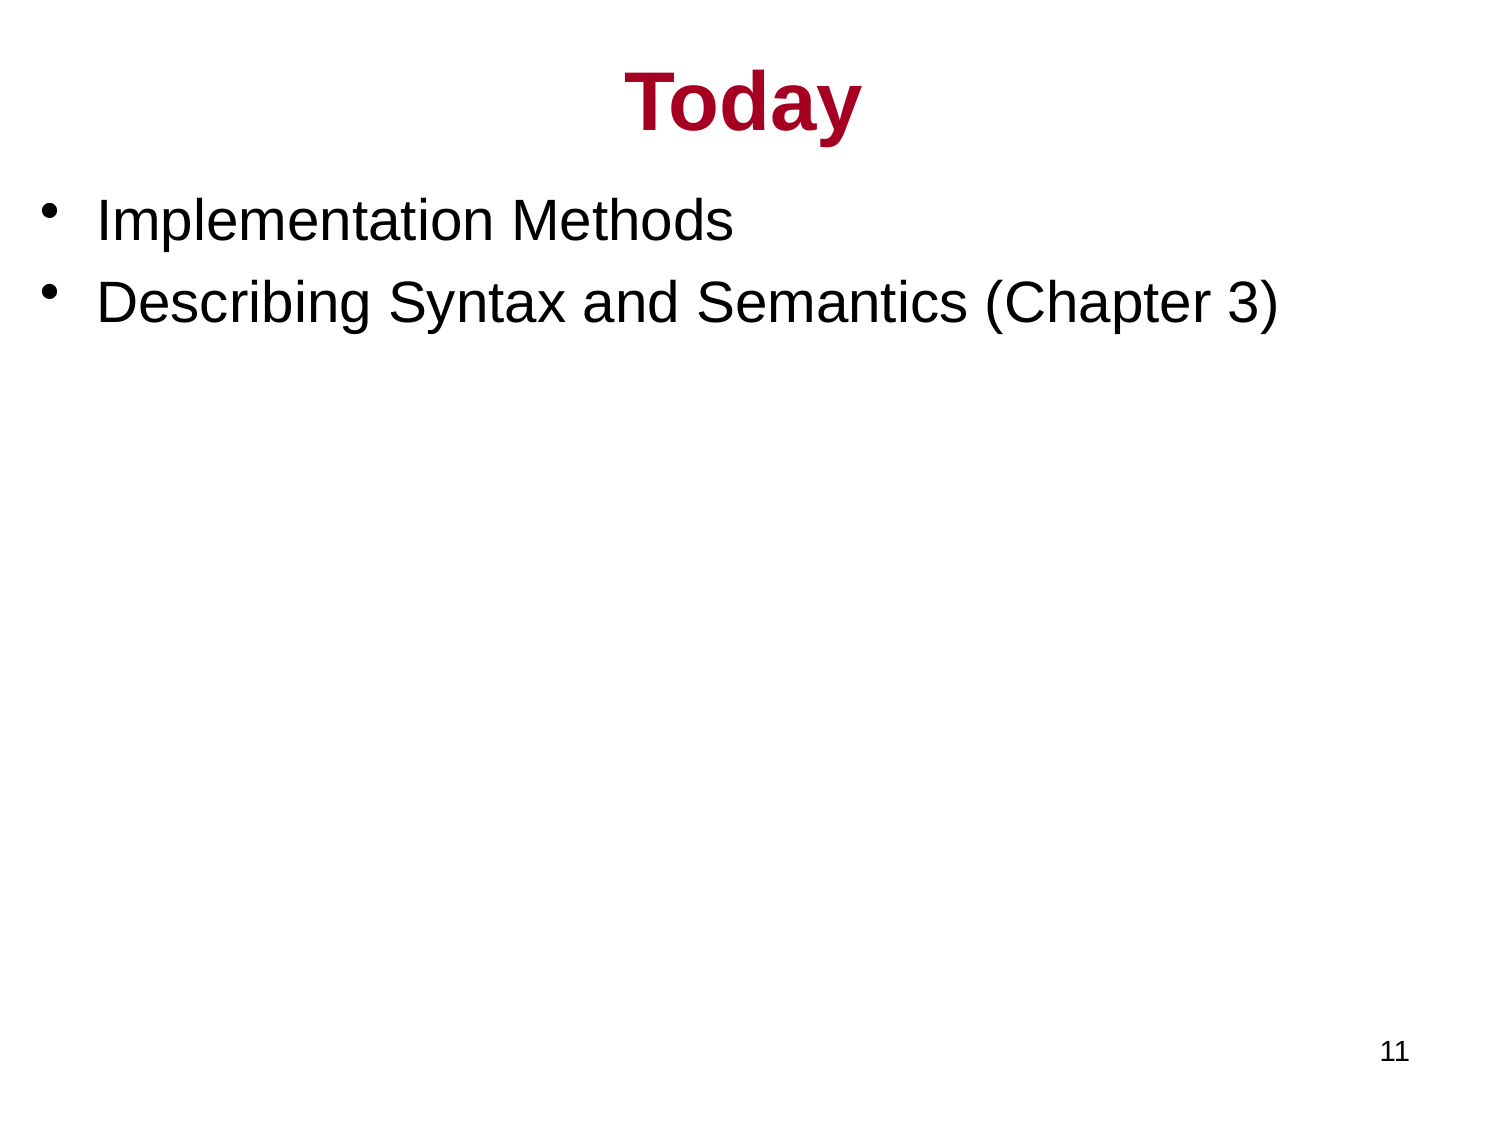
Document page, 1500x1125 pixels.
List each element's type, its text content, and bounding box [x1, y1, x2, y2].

list Implementation Methods Describing Syntax and Semantics (Chapter 3) [24, 174, 1463, 1005]
slide_number 11 [1074, 1024, 1425, 1103]
title Today [24, 45, 1463, 150]
